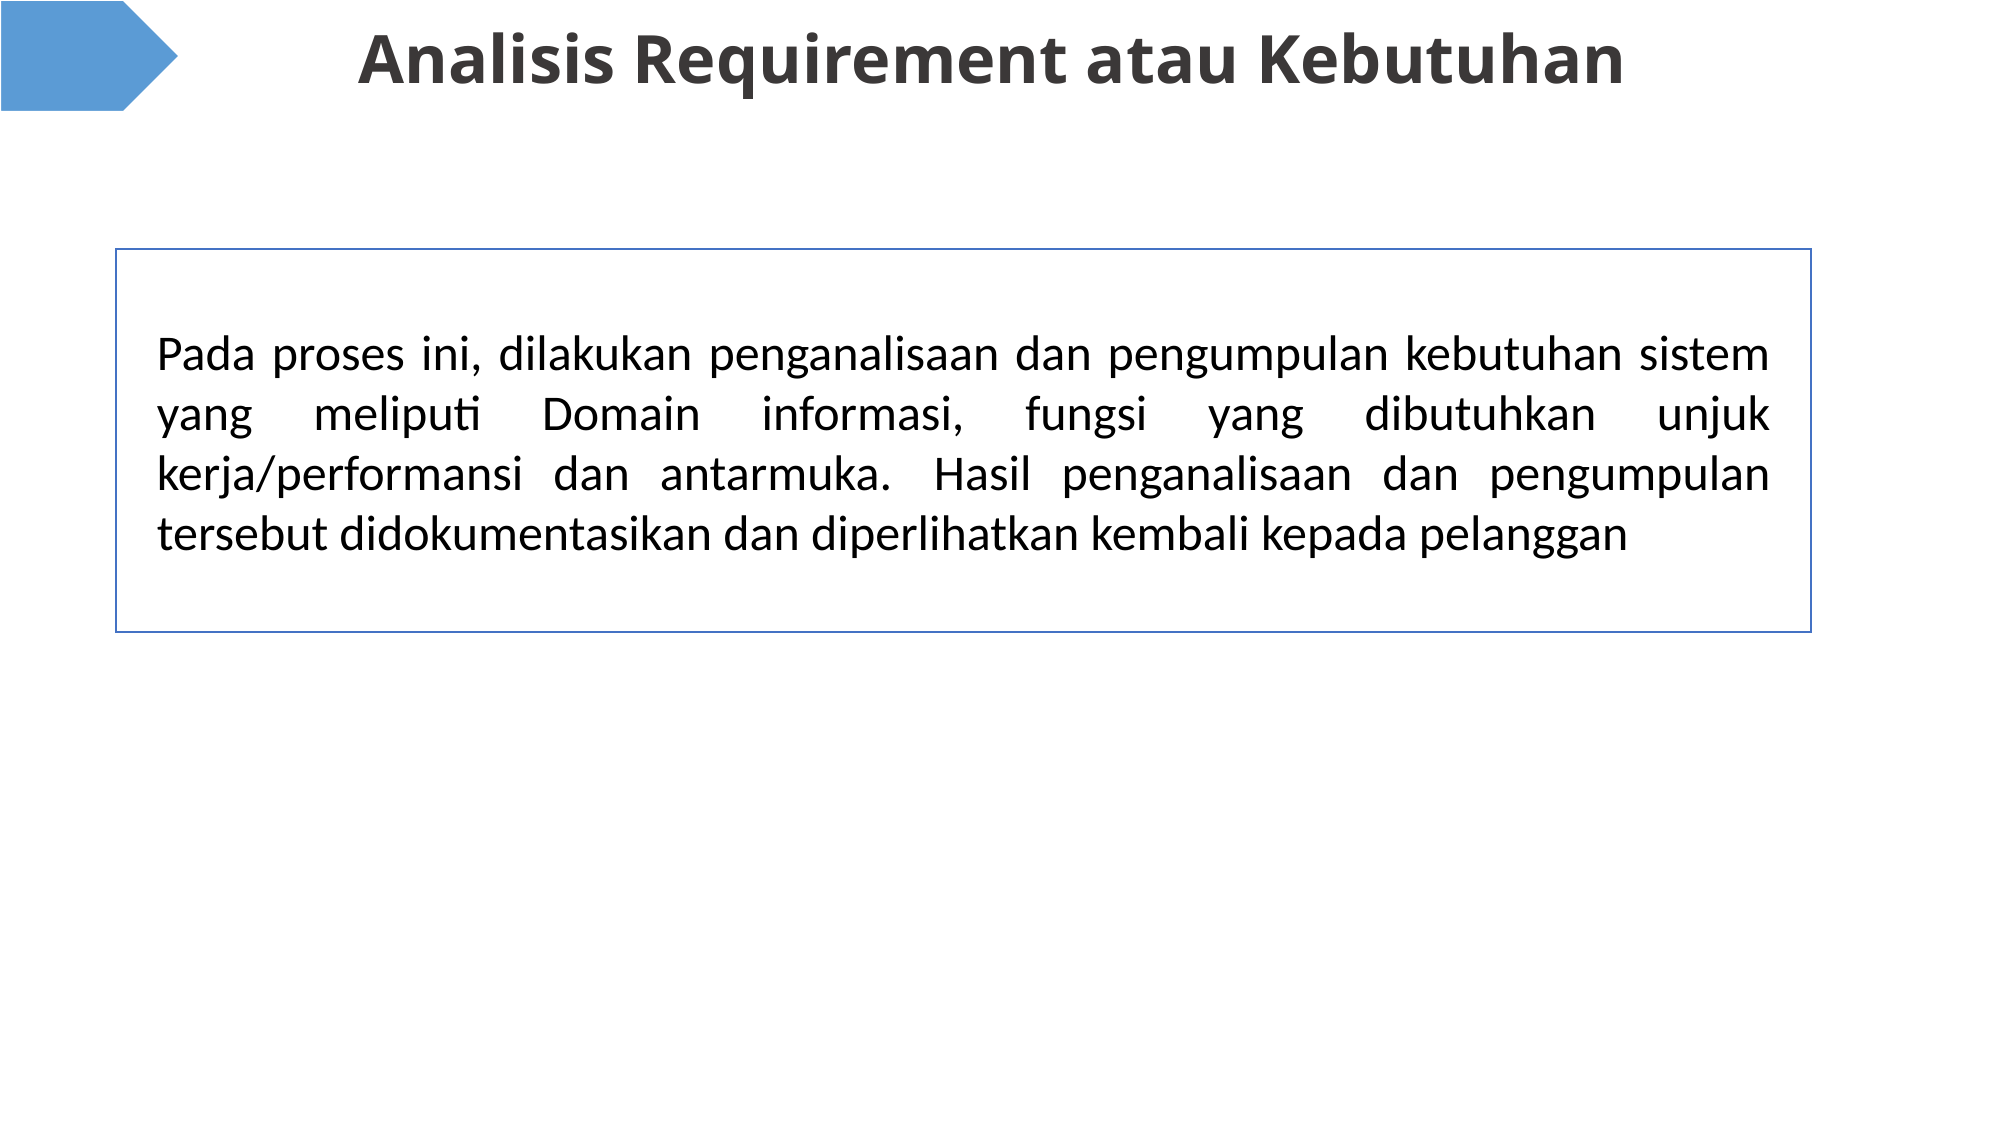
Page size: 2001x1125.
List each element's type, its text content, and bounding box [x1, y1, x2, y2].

title Analisis Requirement atau Kebutuhan [207, 6, 1779, 119]
text_box Pada proses ini, dilakukan penganalisaan dan pengumpulan kebutuhan sistem yang meliputi Domain informasi, fungsi yang dibutuhkan unjuk kerja/performansi dan antarmuka. Hasil penganalisaan dan pengumpulan tersebut didokumentasikan dan diperlihatkan kembali kepada pelanggan [115, 248, 1812, 633]
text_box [0, 0, 180, 112]
